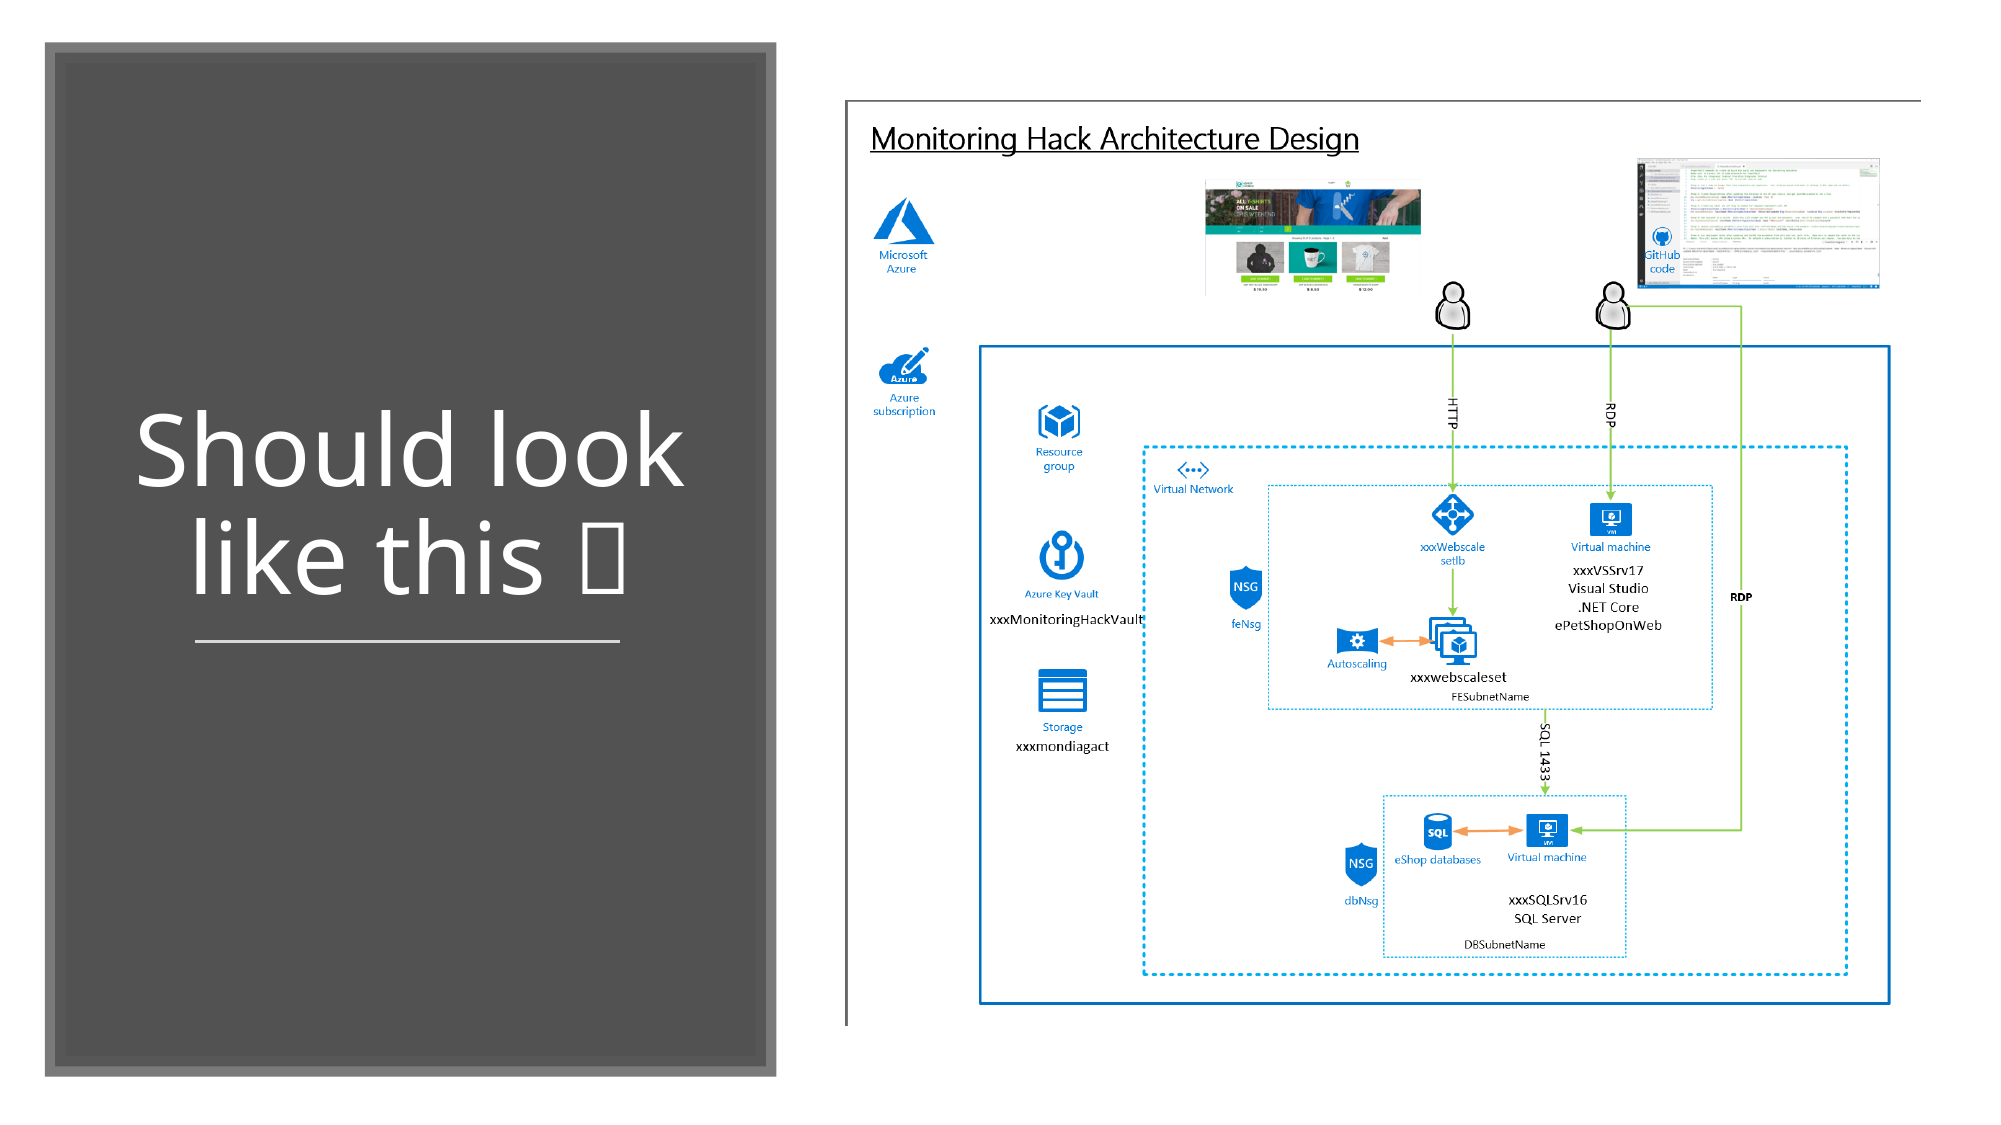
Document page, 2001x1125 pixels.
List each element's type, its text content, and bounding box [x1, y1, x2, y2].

title Should look like this  [110, 149, 711, 624]
text_box [54, 52, 767, 1067]
picture [845, 100, 1921, 1026]
